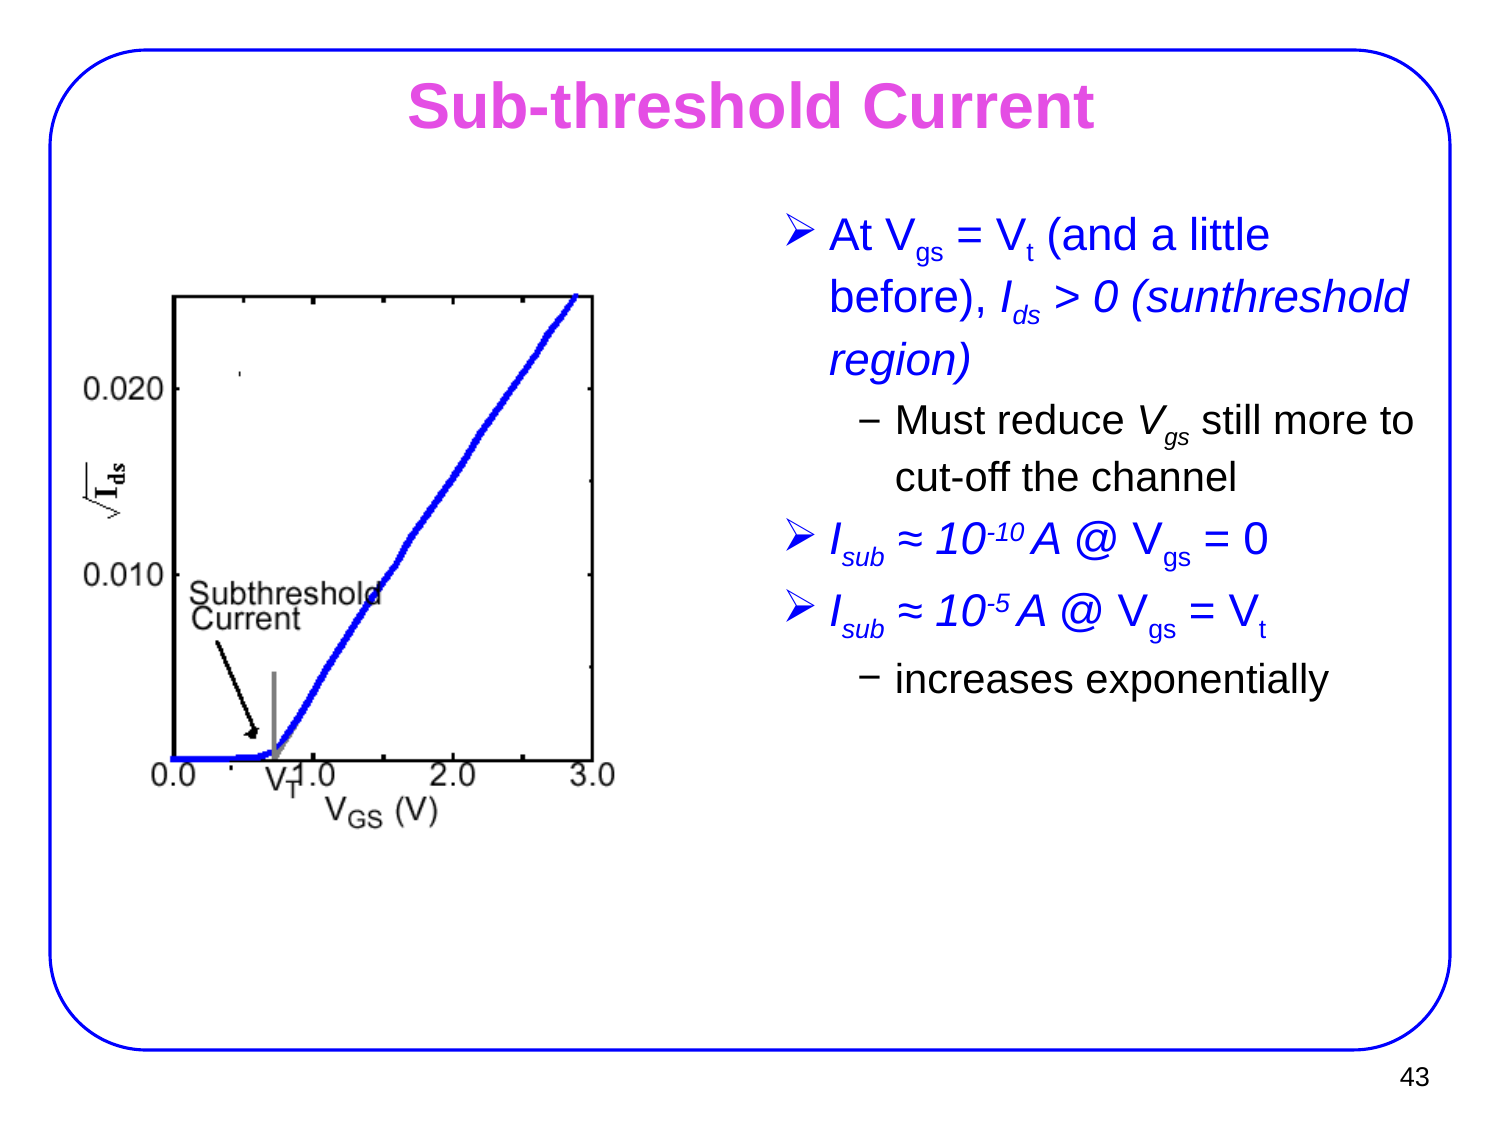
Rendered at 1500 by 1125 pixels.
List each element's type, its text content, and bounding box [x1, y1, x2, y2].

slide_number 43 [1351, 1047, 1444, 1104]
title Sub-threshold Current [113, 66, 1389, 140]
text_box At Vgs = Vt (and a little before), Ids > 0 (sunthreshold region) Must reduce Vgs still more to cut-off the channel Isub ≈ 10-10 A @ Vgs = 0 Isub ≈ 10-5 A @ Vgs = Vt increases exponentially [690, 196, 1436, 764]
picture [74, 288, 627, 837]
